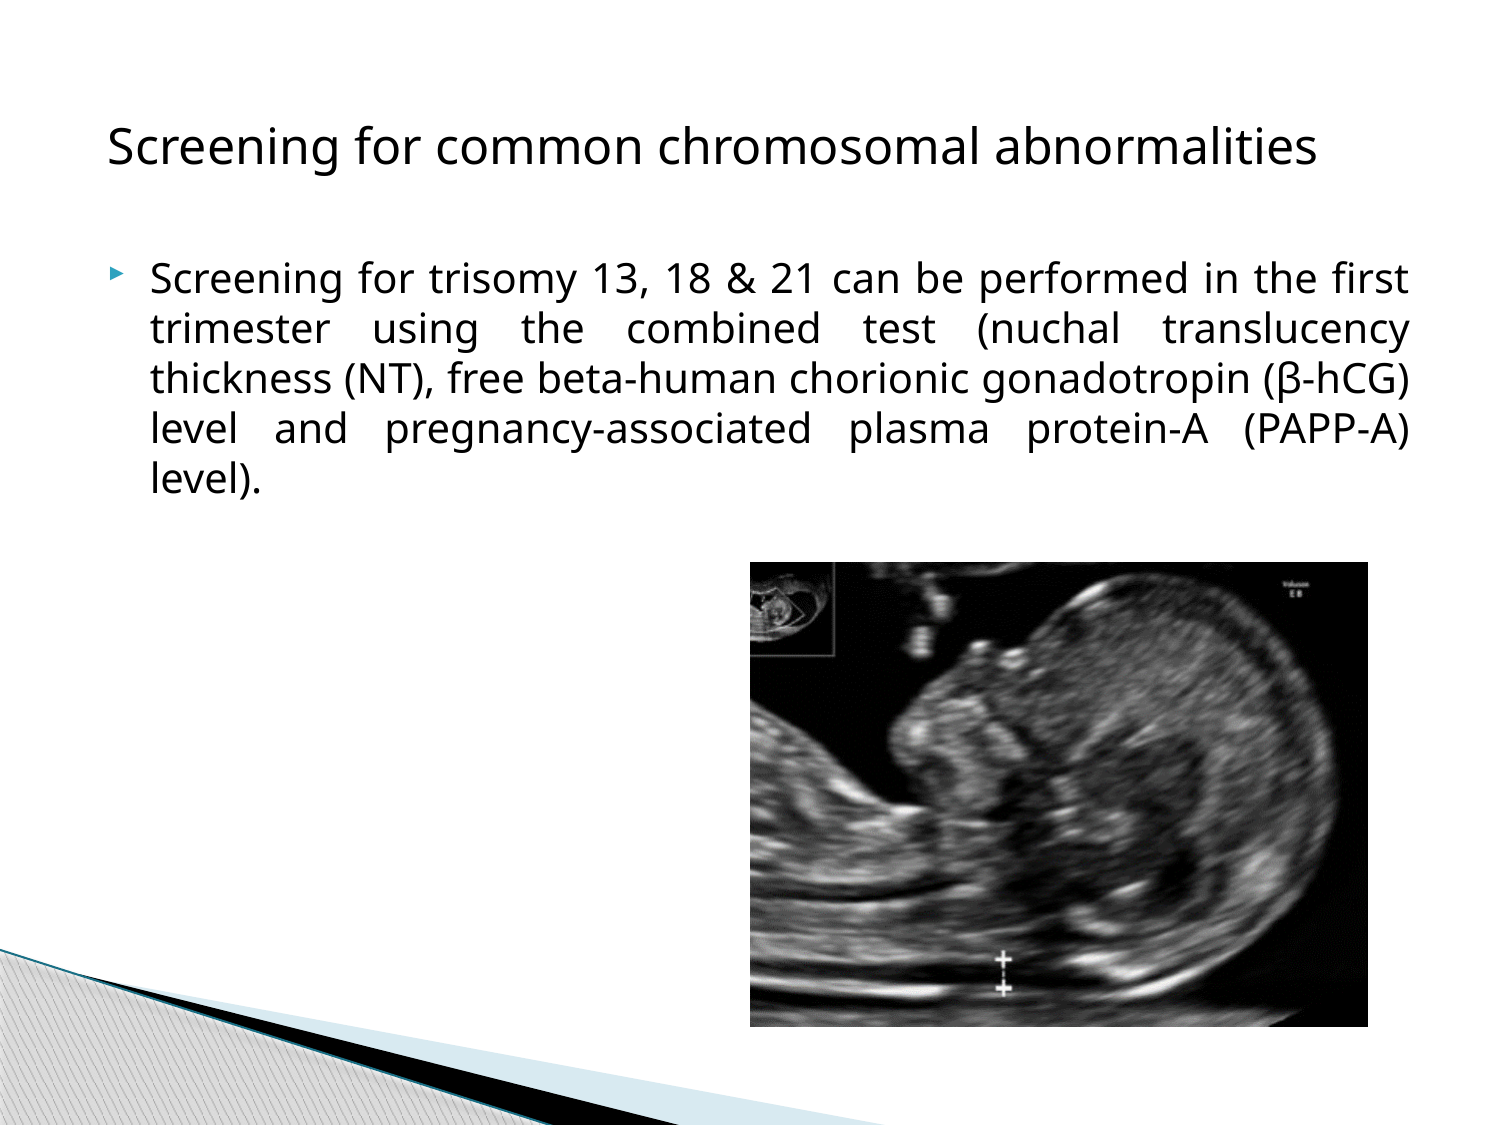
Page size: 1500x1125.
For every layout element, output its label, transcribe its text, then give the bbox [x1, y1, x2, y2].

picture [749, 562, 1368, 1027]
list Screening for common chromosomal abnormalities Screening for trisomy 13, 18 & 21 can be performed in the first trimester using the combined test (nuchal translucency thickness (NT), free beta-human chorionic gonadotropin (β-hCG) level and pregnancy-associated plasma protein-A (PAPP-A) level). [75, 107, 1425, 850]
